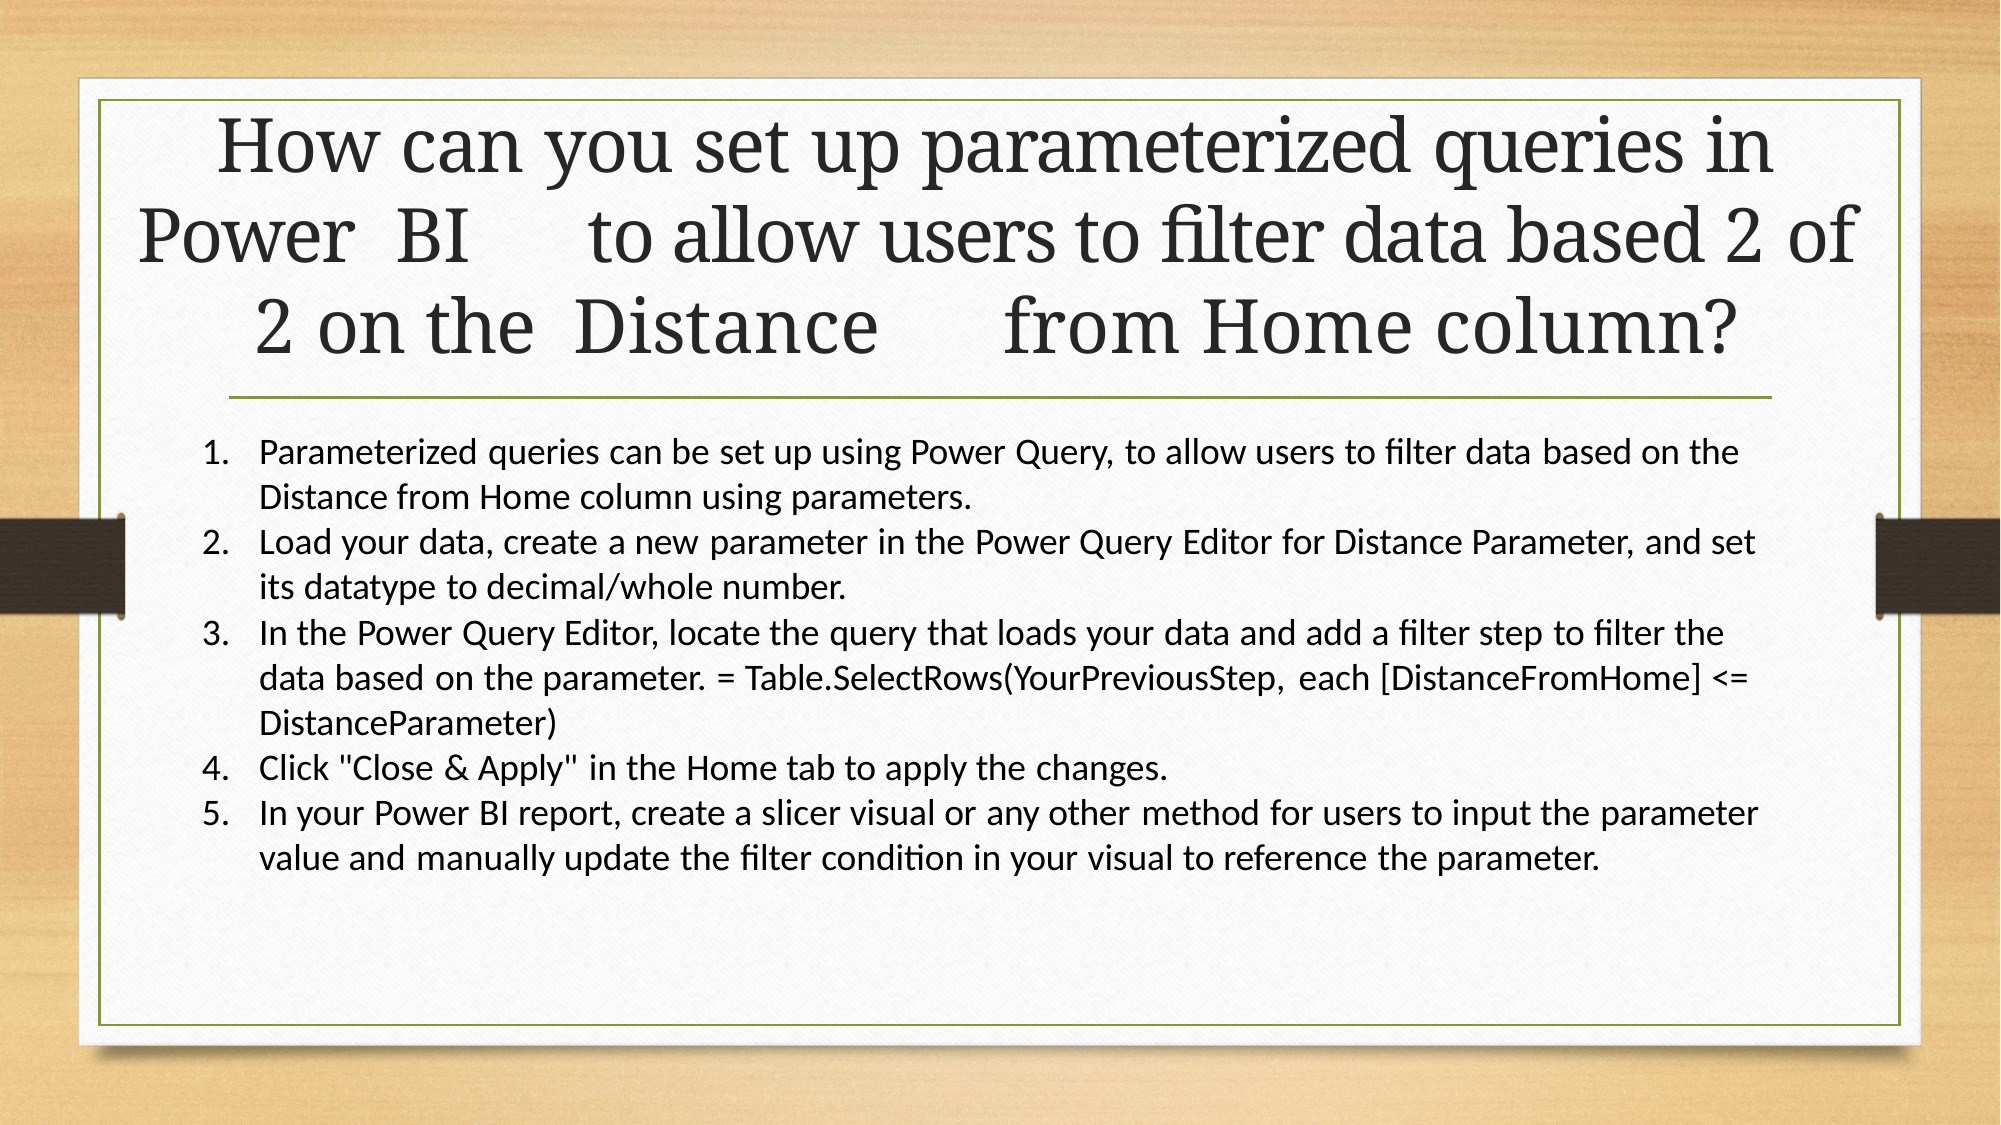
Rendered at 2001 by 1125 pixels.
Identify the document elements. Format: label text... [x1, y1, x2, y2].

title How can you set up parameterized queries in Power BI to allow users to filter data based 2 of 2 on the Distance from Home column? [117, 83, 1875, 369]
text_box Parameterized queries can be set up using Power Query, to allow users to filter data based on the Distance from Home column using parameters. Load your data, create a new parameter in the Power Query Editor for Distance Parameter, and set its datatype to decimal/whole number. In the Power Query Editor, locate the query that loads your data and add a filter step to filter the data based on the parameter. = Table.SelectRows(YourPreviousStep, each [DistanceFromHome] <= DistanceParameter) Click "Close & Apply" in the Home tab to apply the changes. In your Power BI report, create a slicer visual or any other method for users to input the parameter value and manually update the filter condition in your visual to reference the parameter. [200, 425, 1773, 878]
picture [0, 0, 2001, 1125]
